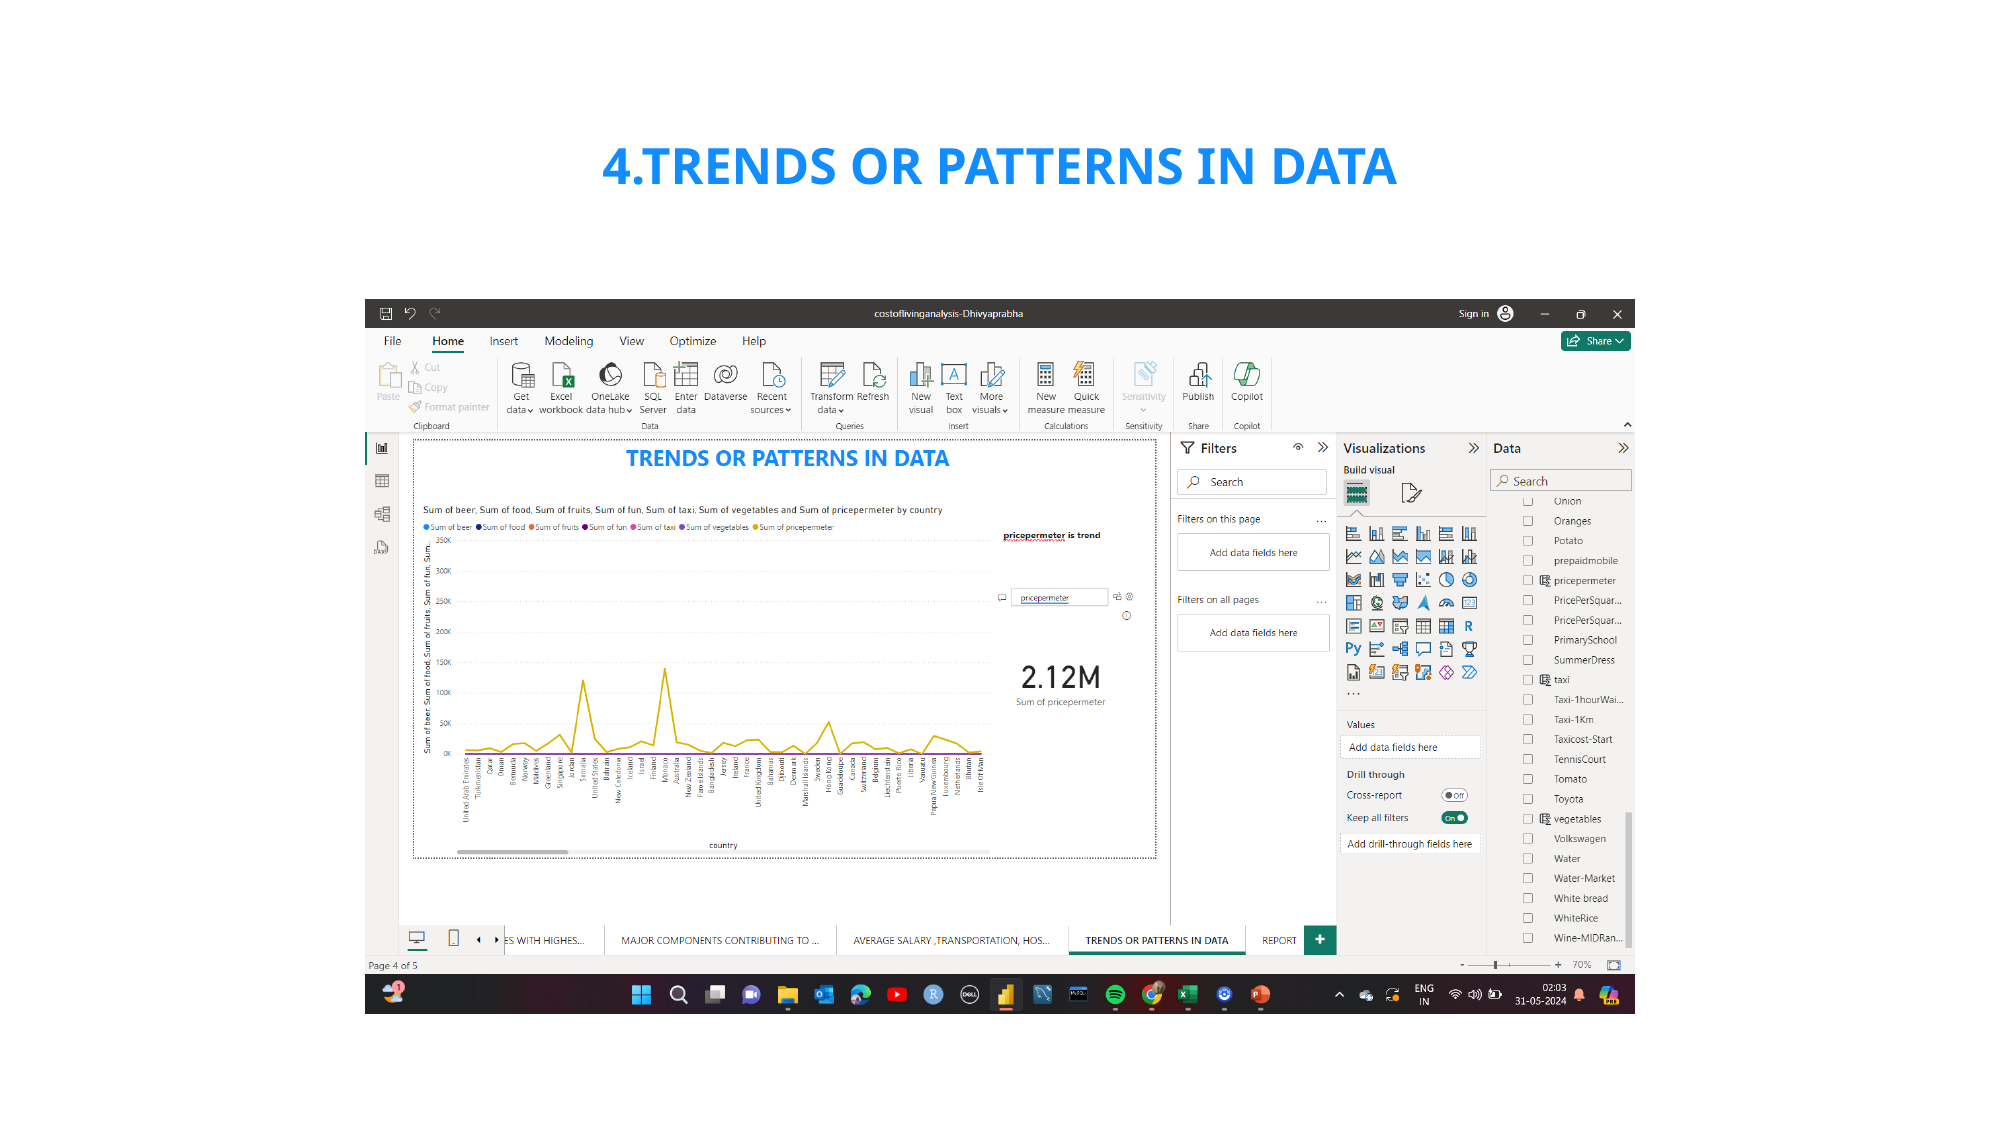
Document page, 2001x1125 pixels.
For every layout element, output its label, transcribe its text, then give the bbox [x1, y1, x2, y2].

title 4.TRENDS OR PATTERNS IN DATA [137, 59, 1863, 278]
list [365, 299, 1635, 1014]
